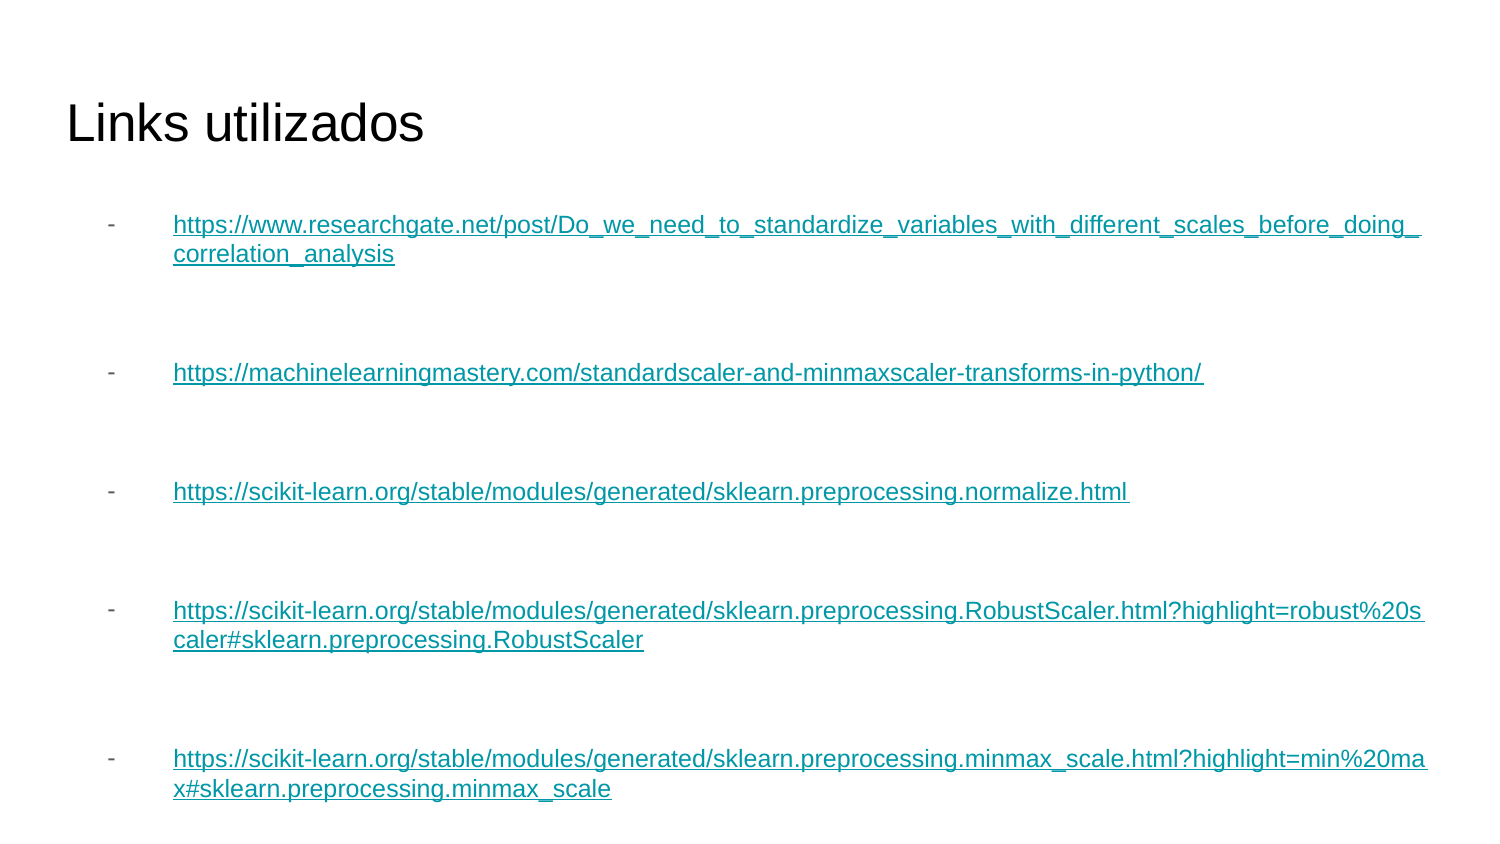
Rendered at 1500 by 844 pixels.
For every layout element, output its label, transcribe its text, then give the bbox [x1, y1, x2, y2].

list https://www.researchgate.net/post/Do_we_need_to_standardize_variables_with_different_scales_before_doing_correlation_analysis https://machinelearningmastery.com/standardscaler-and-minmaxscaler-transforms-in-python/ https://scikit-learn.org/stable/modules/generated/sklearn.preprocessing.normalize.html https://scikit-learn.org/stable/modules/generated/sklearn.preprocessing.RobustScaler.html?highlight=robust%20scaler#sklearn.preprocessing.RobustScaler https://scikit-learn.org/stable/modules/generated/sklearn.preprocessing.minmax_scale.html?highlight=min%20max#sklearn.preprocessing.minmax_scale [51, 189, 1449, 750]
title Links utilizados [51, 72, 1449, 167]
